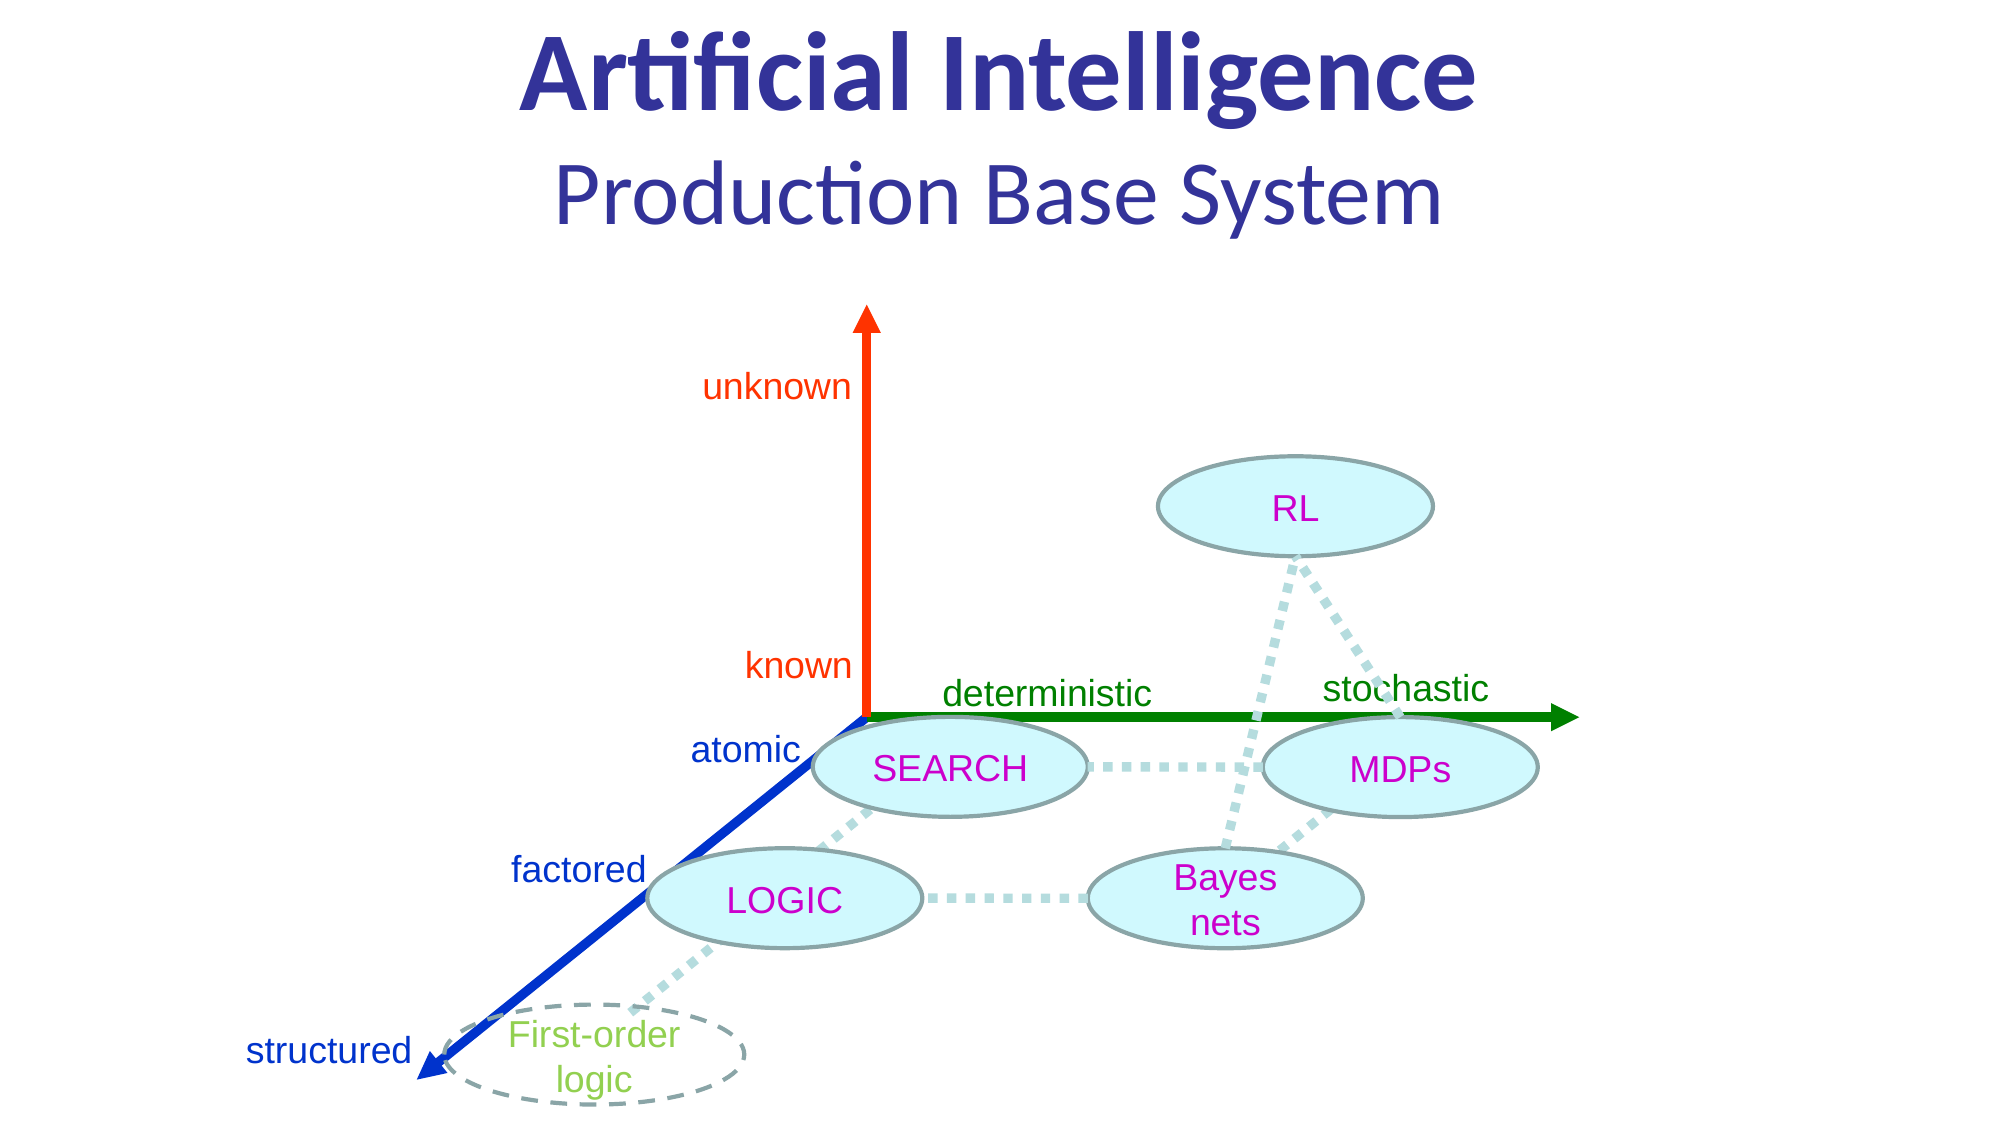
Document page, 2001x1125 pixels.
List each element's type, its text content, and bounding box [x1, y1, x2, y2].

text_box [1224, 555, 1296, 849]
text_box First-order logic [482, 1088, 712, 1107]
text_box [1403, 655, 1580, 723]
title Artificial Intelligence Production Base System [0, 0, 2000, 241]
text_box LOGIC [872, 870, 925, 940]
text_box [872, 785, 900, 867]
text_box SEARCH [872, 731, 1090, 819]
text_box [686, 304, 870, 718]
text_box MDPs [1299, 731, 1540, 820]
text_box Bayes nets [1086, 846, 1365, 951]
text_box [1295, 555, 1401, 718]
text_box RL [1155, 454, 1436, 554]
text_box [873, 655, 1219, 723]
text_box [1245, 797, 1346, 879]
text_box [229, 716, 868, 1080]
